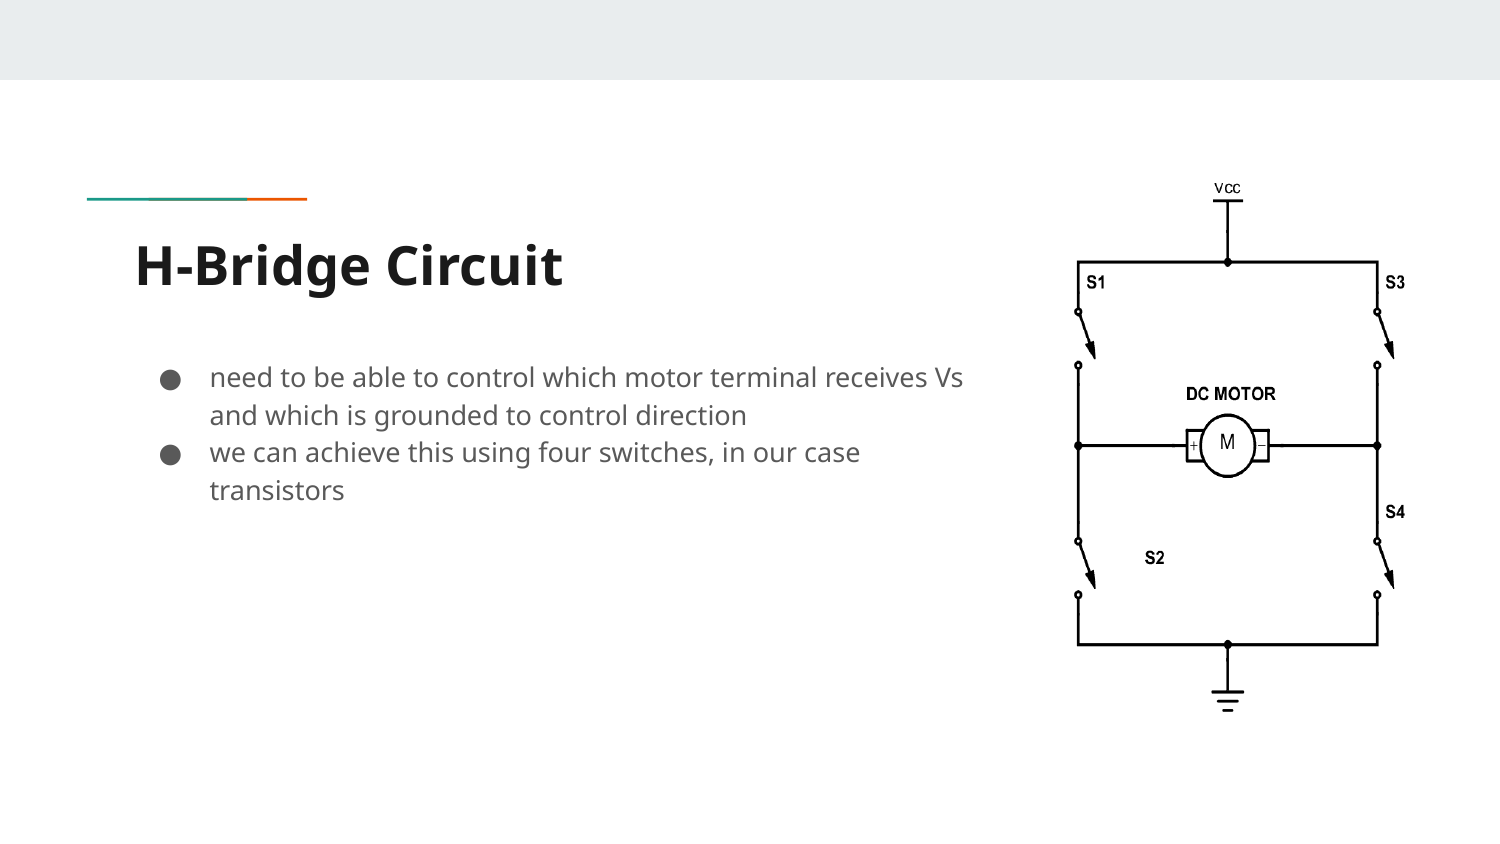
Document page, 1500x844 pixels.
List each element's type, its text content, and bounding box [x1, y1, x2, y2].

title H-Bridge Circuit [119, 216, 1044, 305]
picture [1050, 168, 1422, 753]
list need to be able to control which motor terminal receives Vs and which is grounded to control direction we can achieve this using four switches, in our case transistors [119, 341, 1012, 712]
